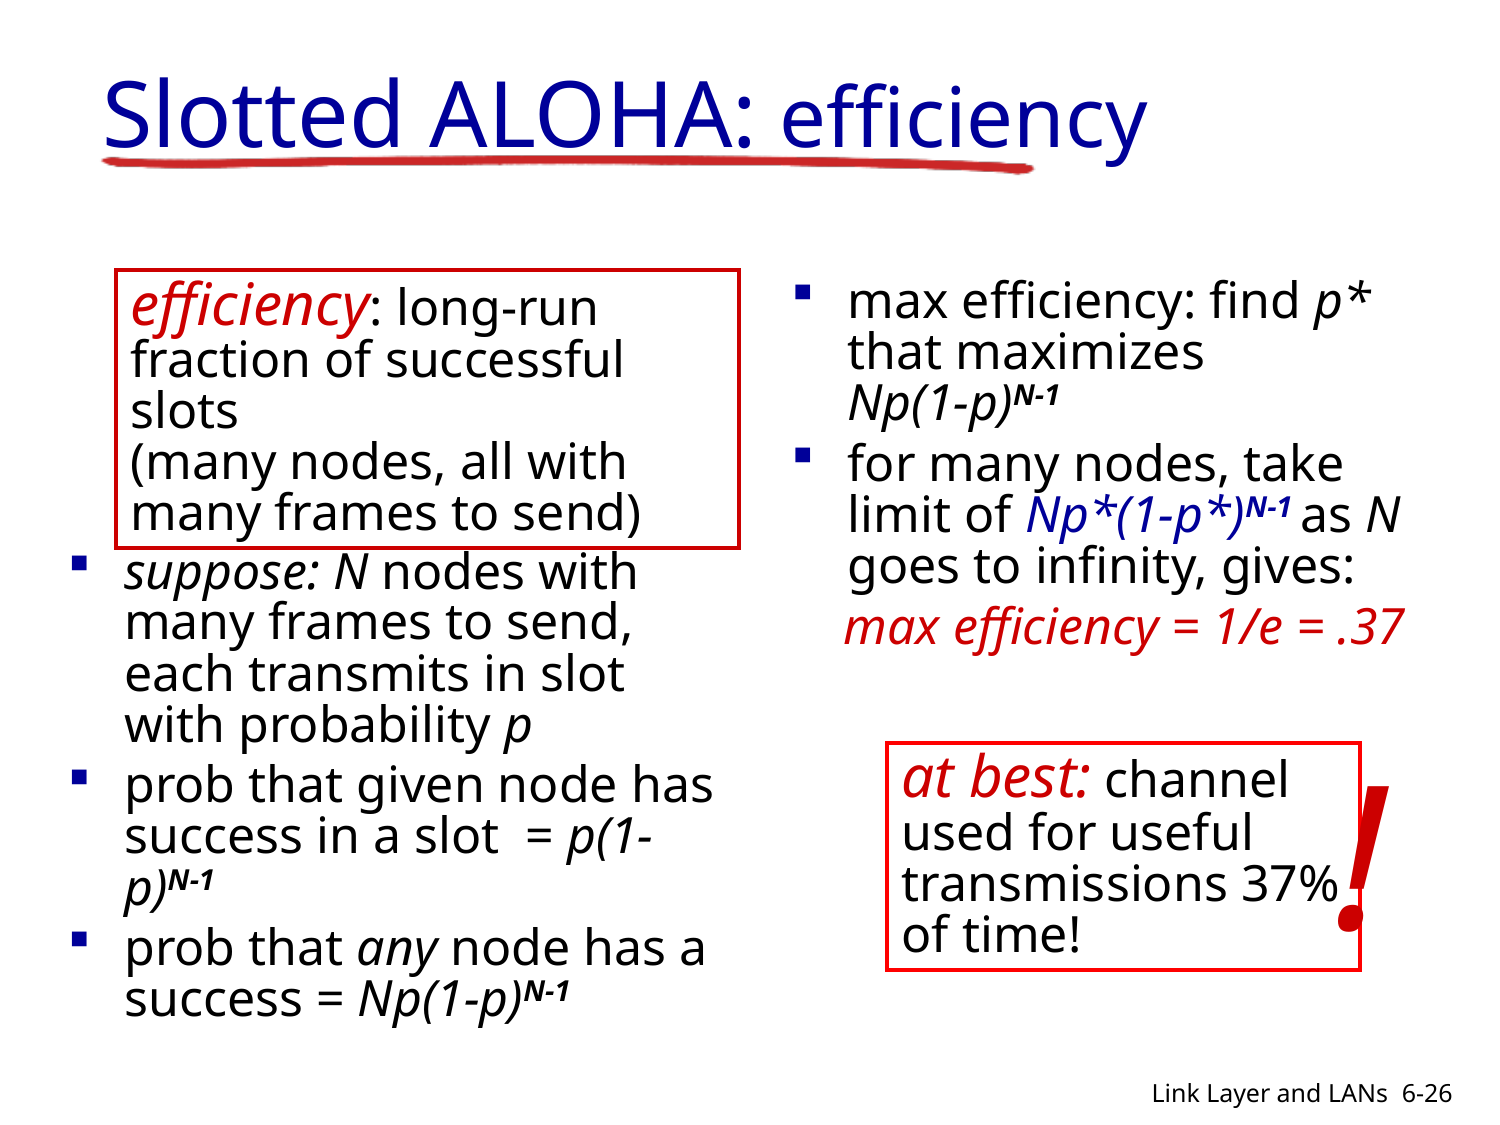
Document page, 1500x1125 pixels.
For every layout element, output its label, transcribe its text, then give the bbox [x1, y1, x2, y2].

text_box at best: channel used for useful transmissions 37% of time! [886, 742, 1319, 970]
list max efficiency: find p* that maximizes Np(1-p)N-1 for many nodes, take limit of Np*(1-p*)N-1 as N goes to infinity, gives: max efficiency = 1/e = .37 [776, 270, 1442, 802]
picture [97, 150, 1045, 180]
text_box ! [1319, 722, 1402, 977]
list suppose: N nodes with many frames to send, each transmits in slot with probability p prob that given node has success in a slot = p(1-p)N-1 prob that any node has a success = Np(1-p)N-1 [52, 540, 739, 1055]
footer Link Layer and LANs [1045, 1069, 1404, 1110]
text_box efficiency: long-run fraction of successful slots (many nodes, all with many frames to send) [115, 270, 739, 549]
slide_number 6-26 [1387, 1069, 1478, 1115]
title Slotted ALOHA: efficiency [87, 17, 1335, 205]
